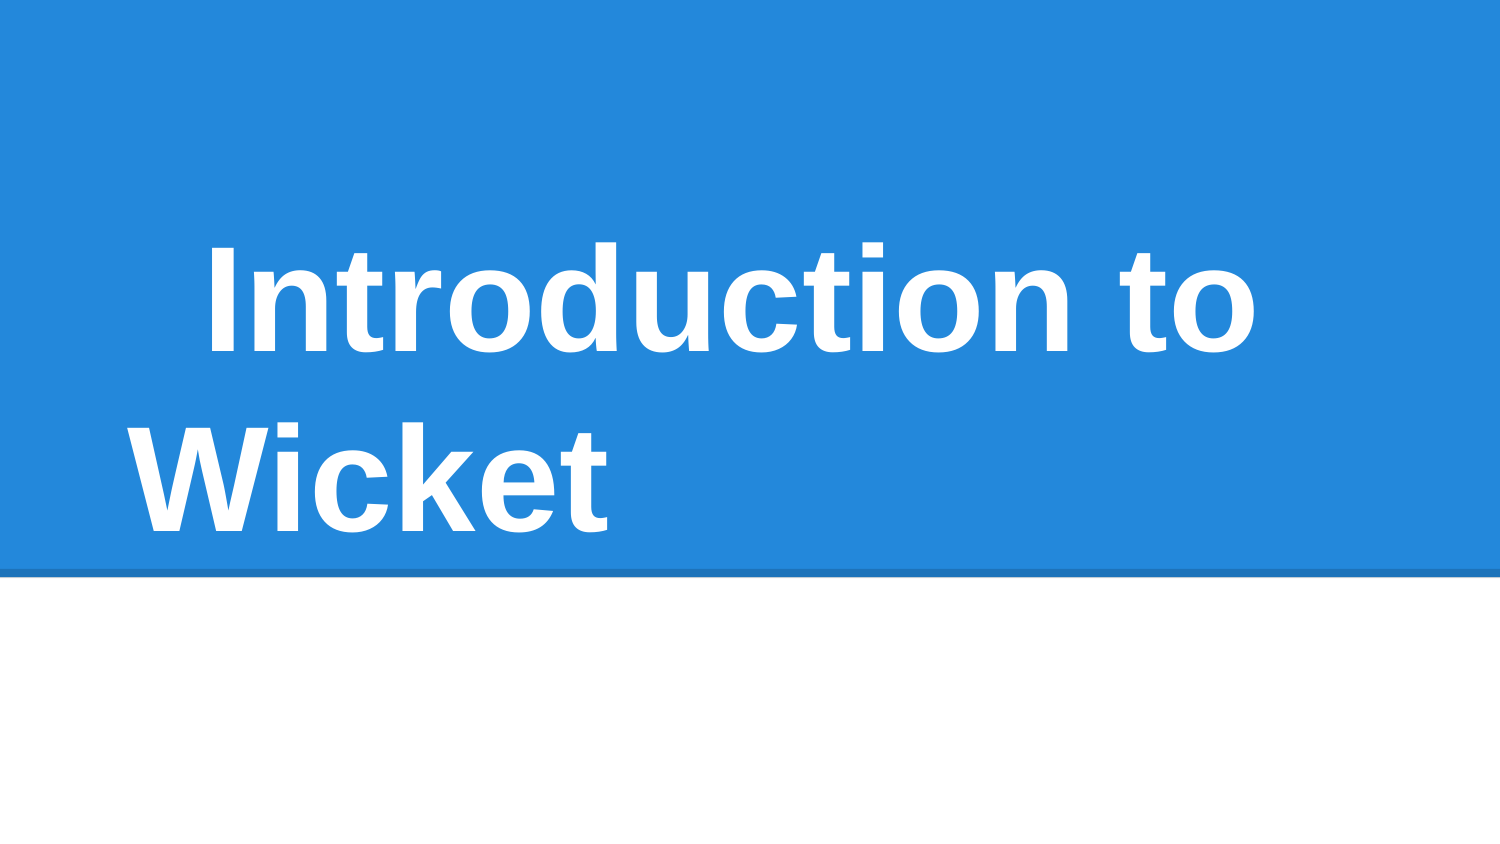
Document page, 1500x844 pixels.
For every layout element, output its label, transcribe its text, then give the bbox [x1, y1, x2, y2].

title Introduction to Wicket [112, 306, 1388, 577]
